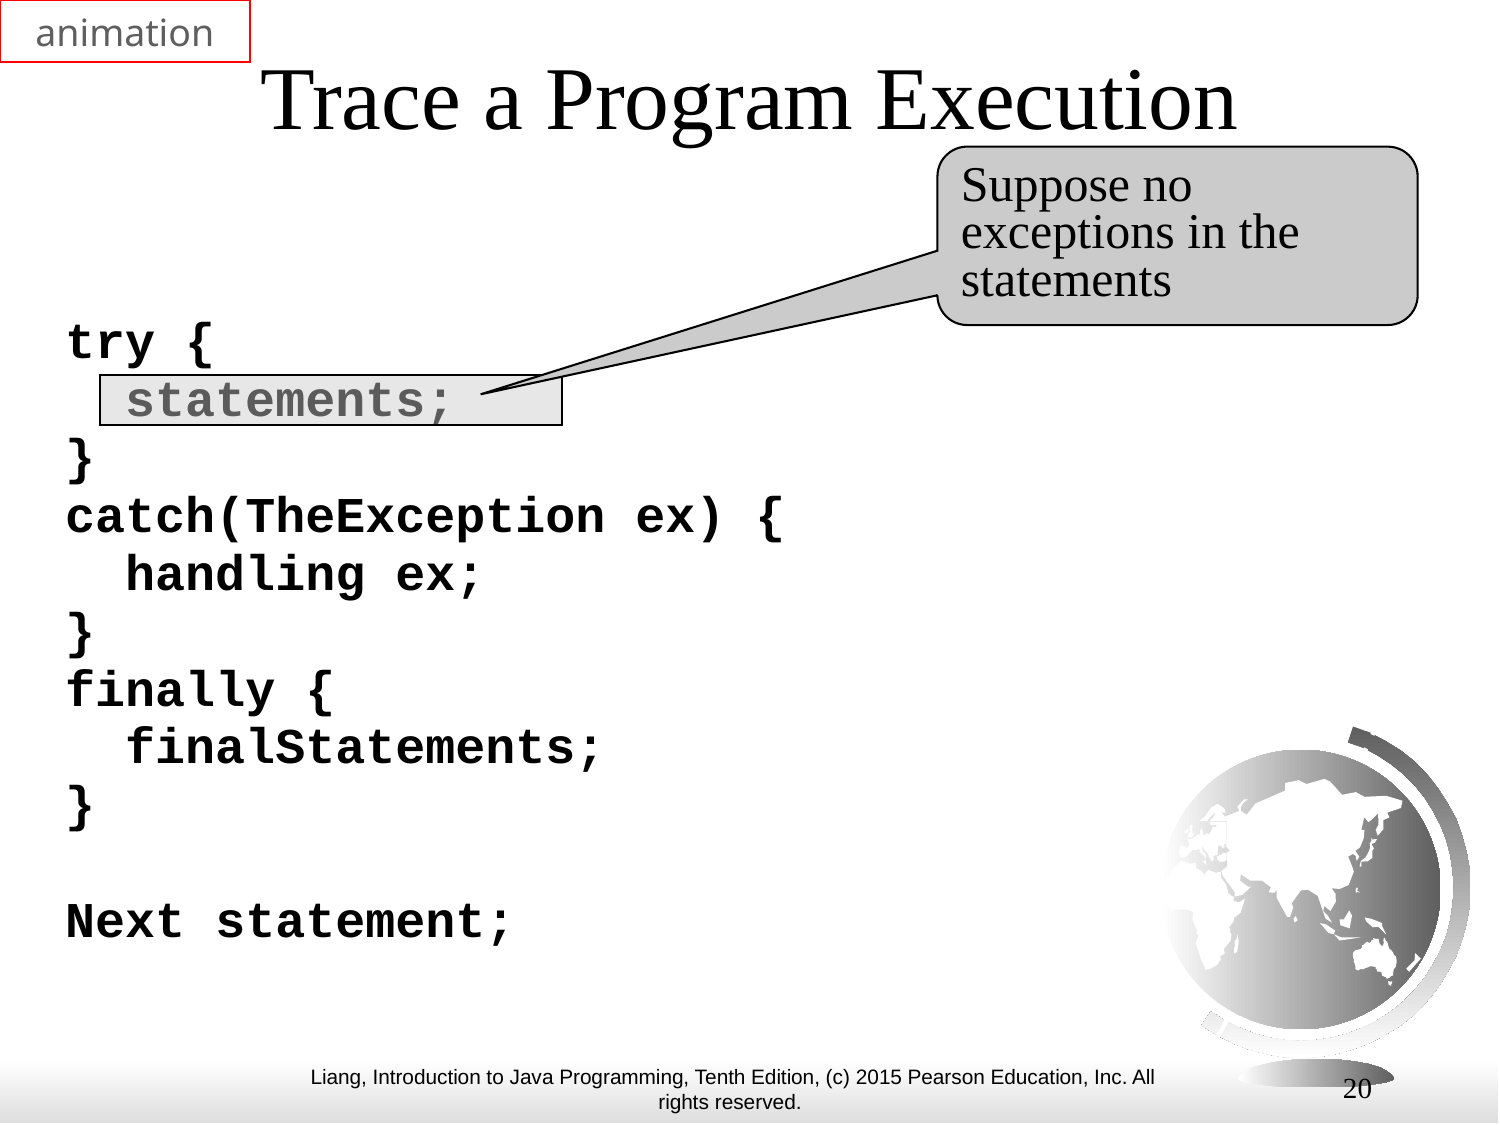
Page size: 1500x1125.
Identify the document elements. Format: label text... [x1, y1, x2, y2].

slide_number 20 [1074, 1049, 1388, 1125]
text_box [99, 375, 563, 425]
title Trace a Program Execution [112, 50, 1388, 138]
text_box Suppose no exceptions in the statements [480, 146, 1418, 395]
list try { statements; } catch(TheException ex) { handling ex; } finally { finalStatements; } Next statement; [50, 312, 813, 975]
text_box animation [0, 0, 250, 63]
